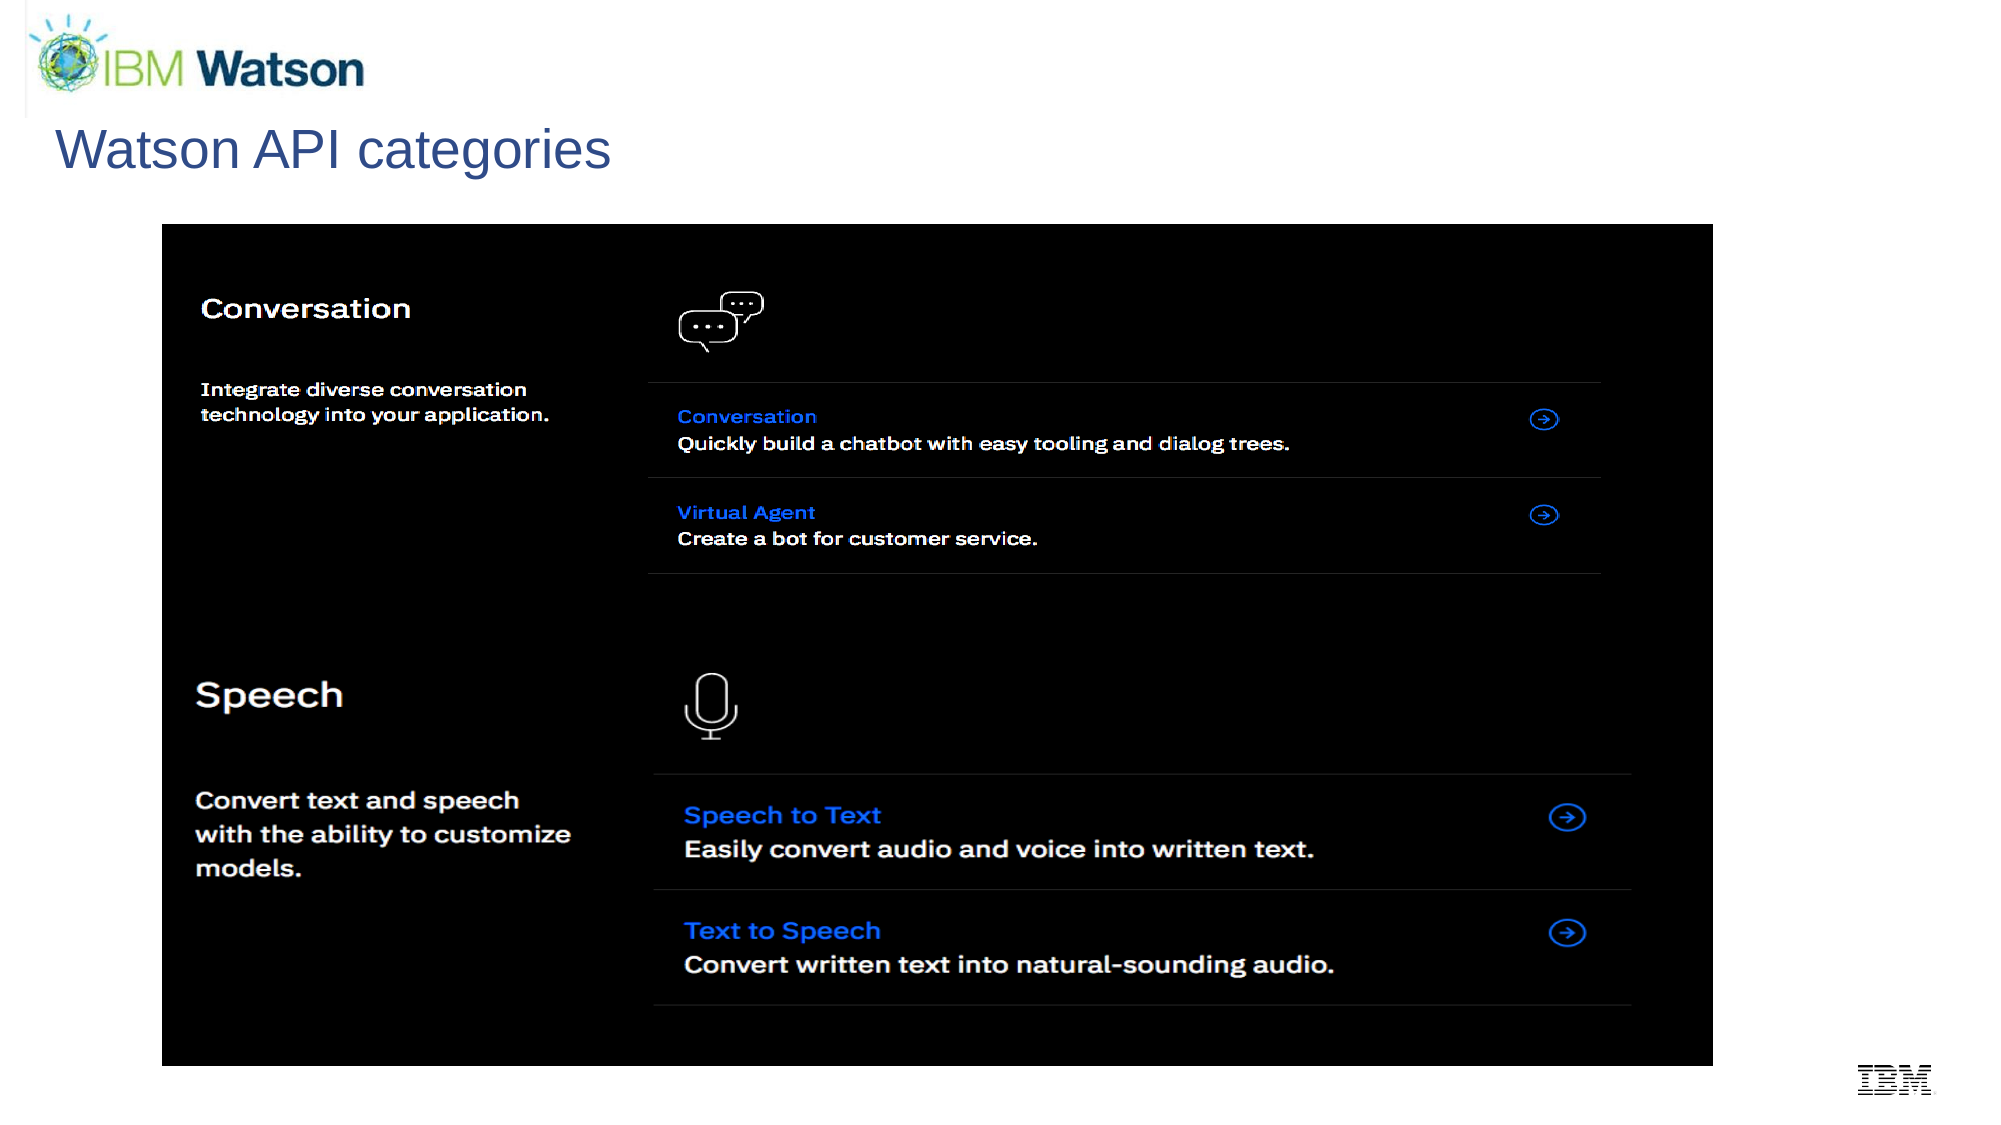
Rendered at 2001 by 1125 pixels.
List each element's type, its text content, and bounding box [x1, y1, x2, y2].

title Watson API categories [53, 111, 763, 302]
picture [162, 224, 1713, 1067]
text_box [24, 0, 370, 118]
picture [1858, 1065, 1937, 1095]
